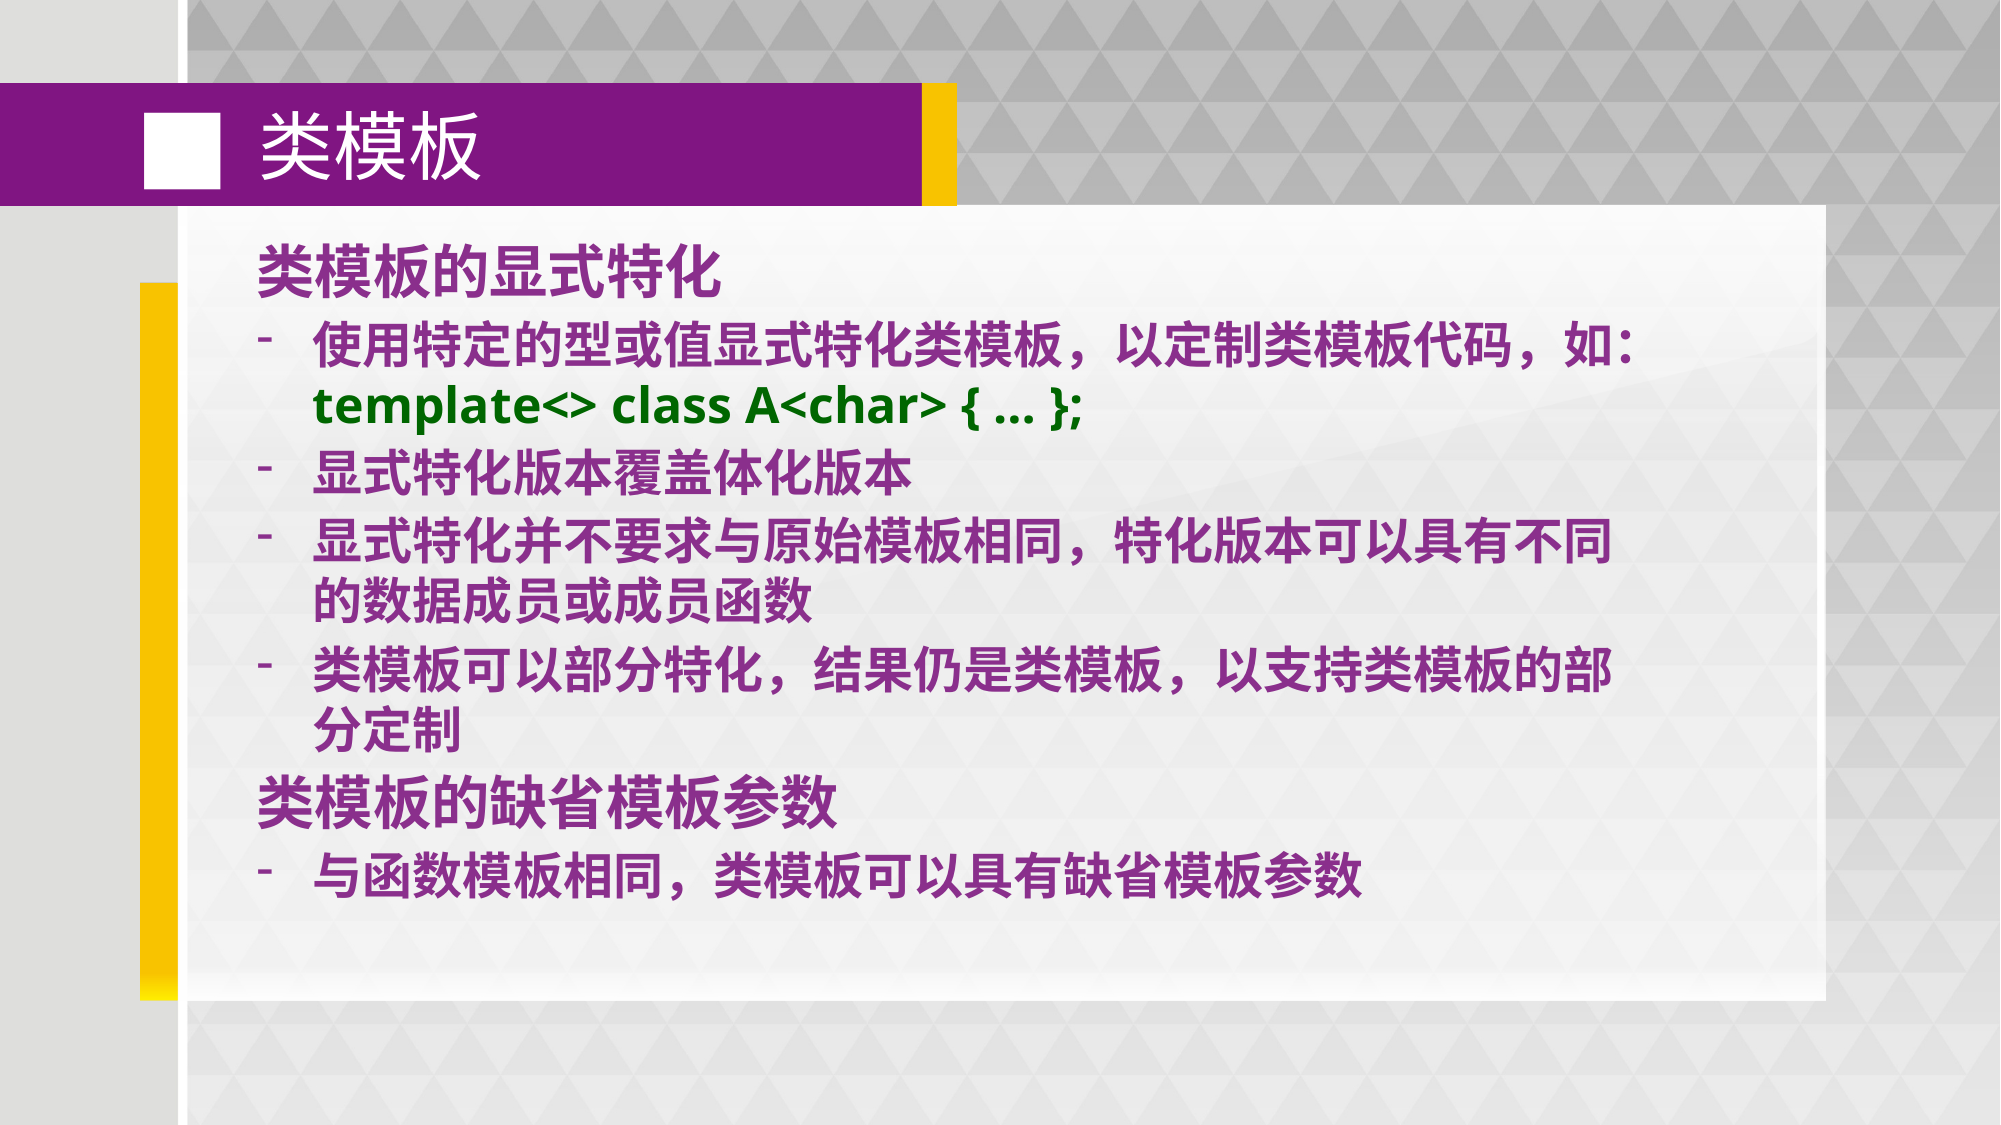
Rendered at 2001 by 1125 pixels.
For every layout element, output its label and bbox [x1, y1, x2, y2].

text_box [120, 69, 500, 206]
picture [0, 0, 2000, 1125]
